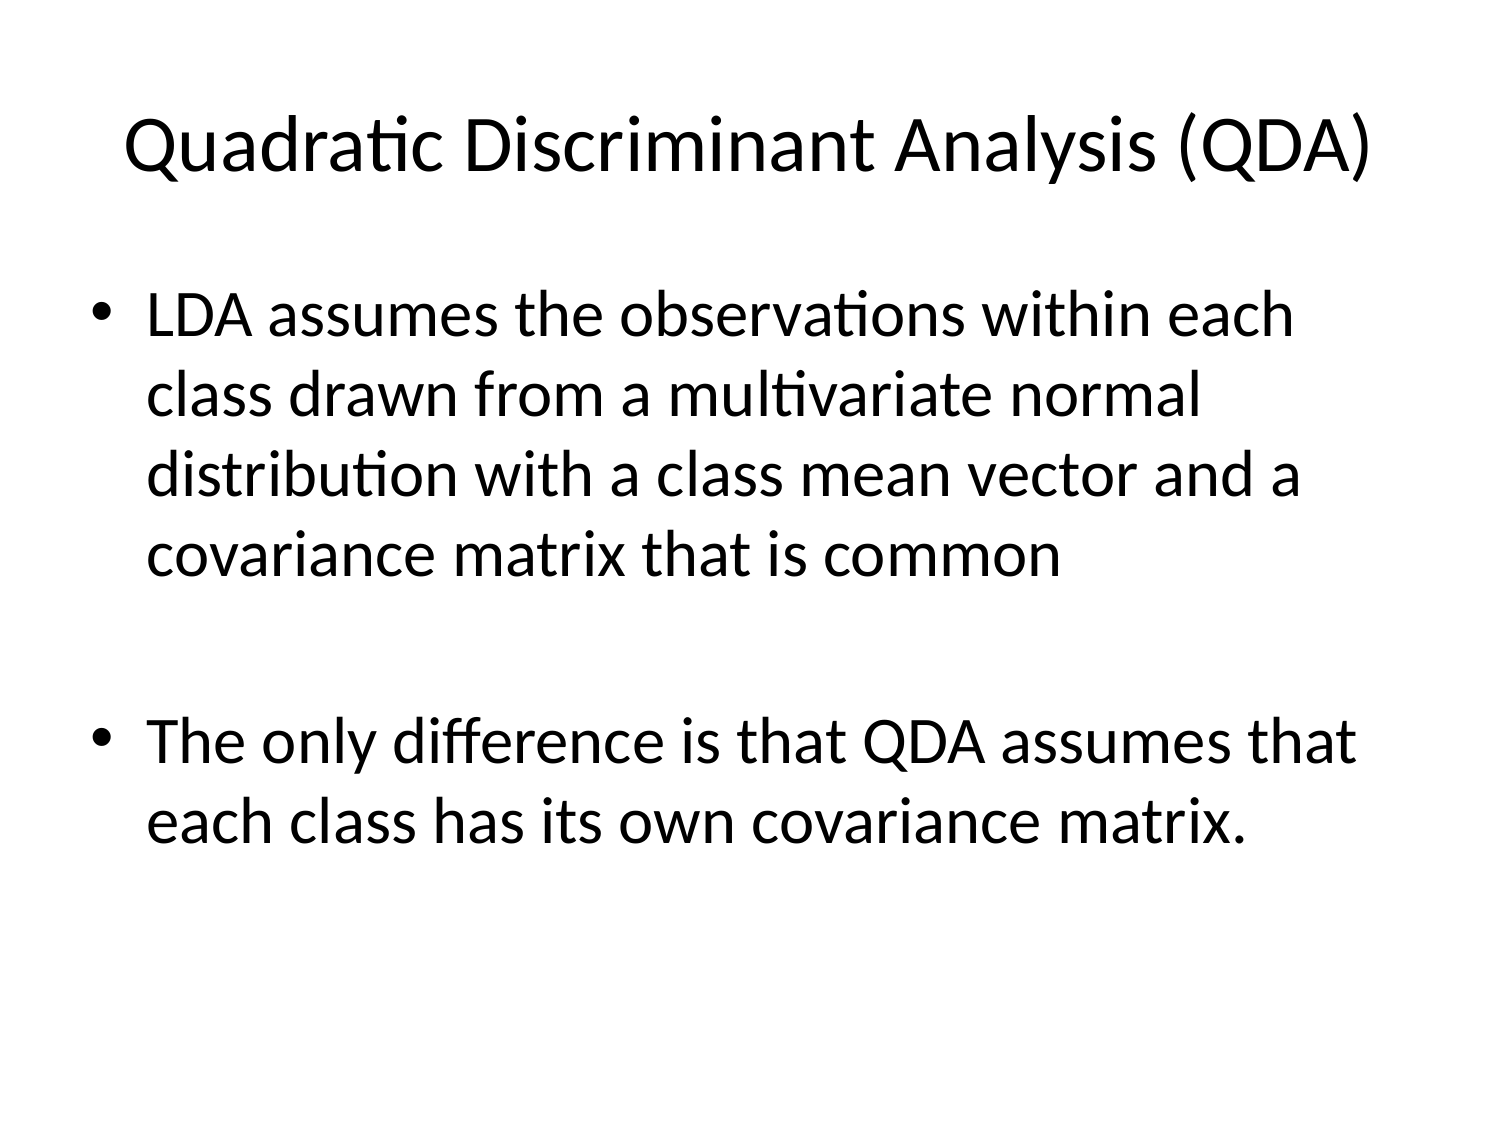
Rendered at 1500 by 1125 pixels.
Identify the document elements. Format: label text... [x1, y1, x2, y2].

title Quadratic Discriminant Analysis (QDA) [75, 45, 1425, 233]
list LDA assumes the observations within each class drawn from a multivariate normal distribution with a class mean vector and a covariance matrix that is common The only difference is that QDA assumes that each class has its own covariance matrix. [75, 262, 1425, 1005]
